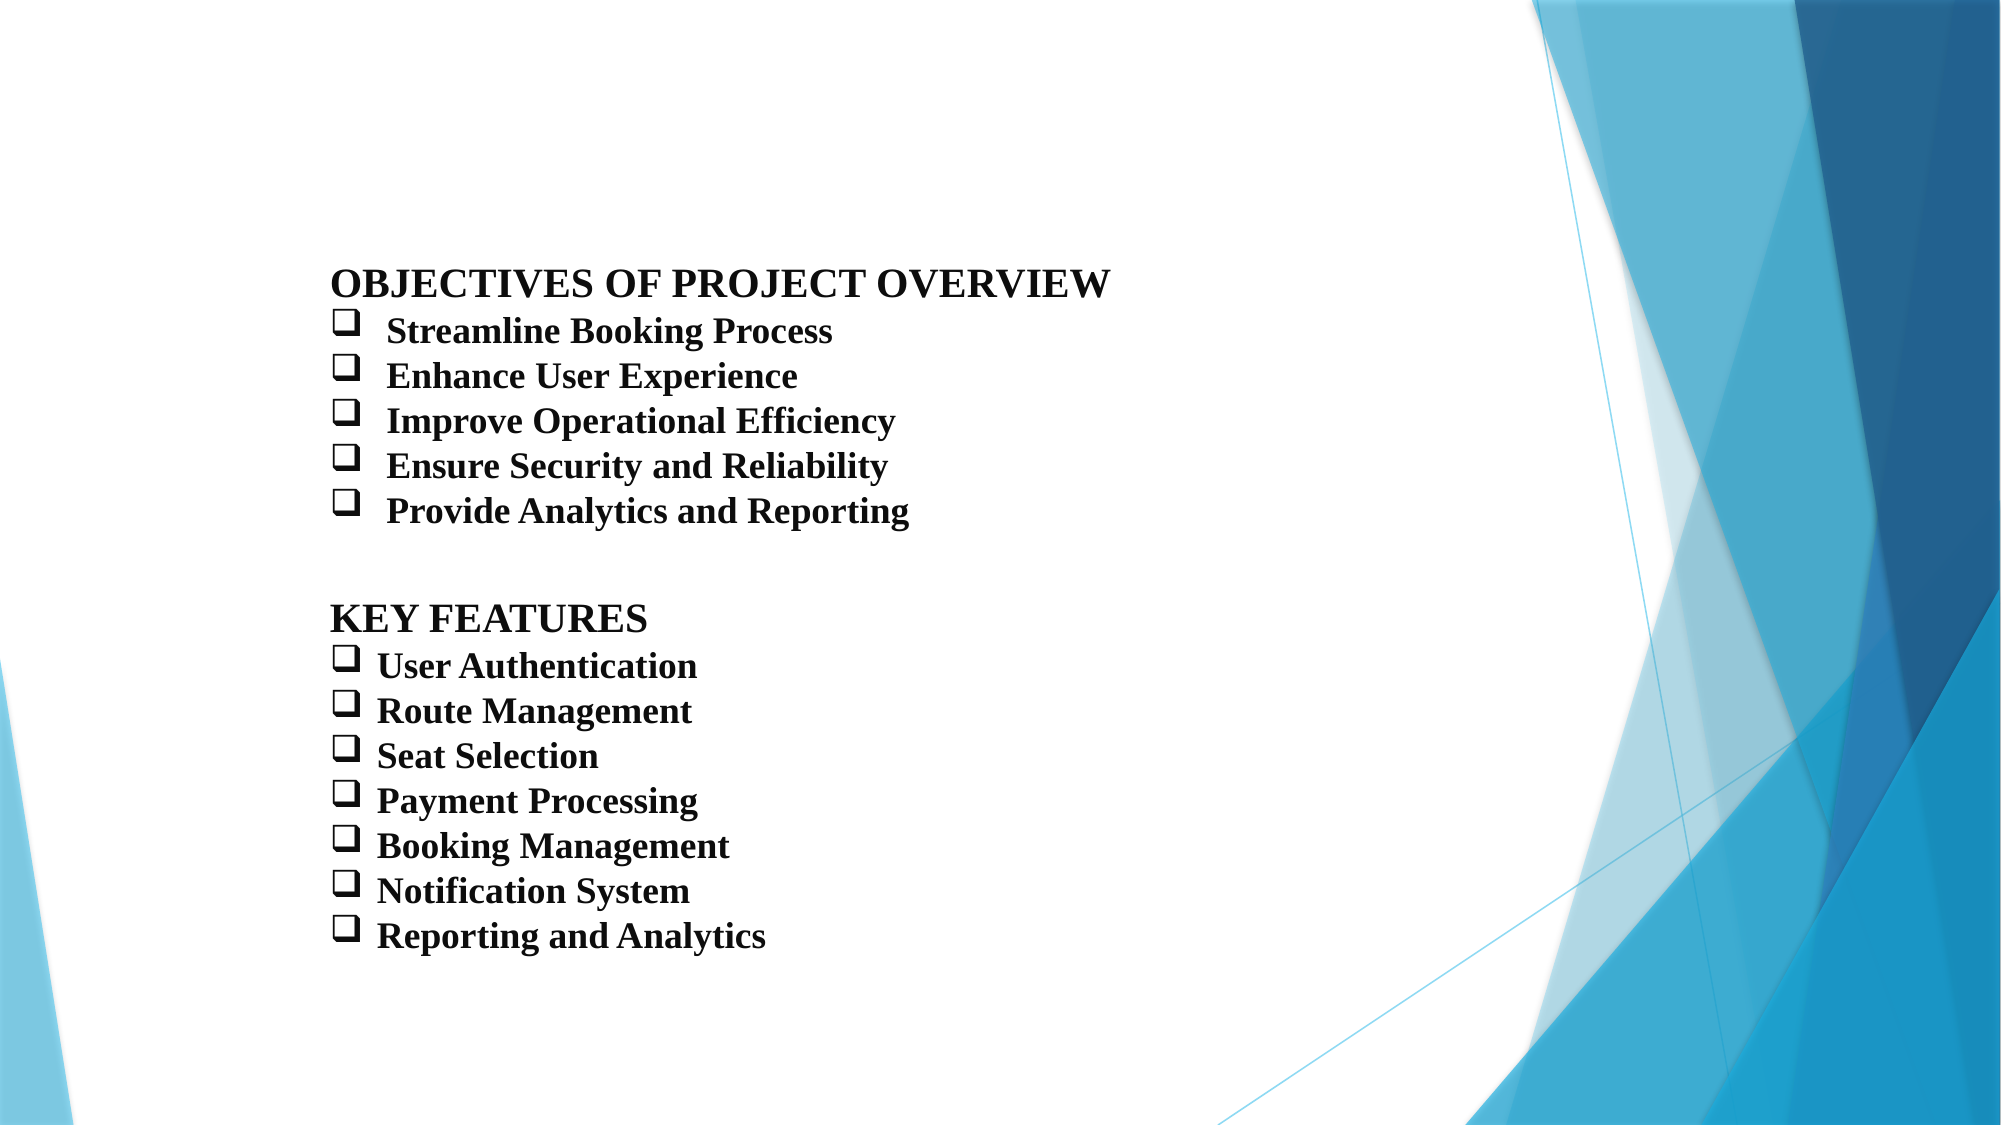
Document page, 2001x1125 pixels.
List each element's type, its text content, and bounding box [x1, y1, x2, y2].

text_box OBJECTIVES OF PROJECT OVERVIEW Streamline Booking Process Enhance User Experience Improve Operational Efficiency Ensure Security and Reliability Provide Analytics and Reporting [315, 223, 1751, 538]
text_box KEY FEATURES User Authentication Route Management Seat Selection Payment Processing Booking Management Notification System Reporting and Analytics [315, 583, 949, 964]
